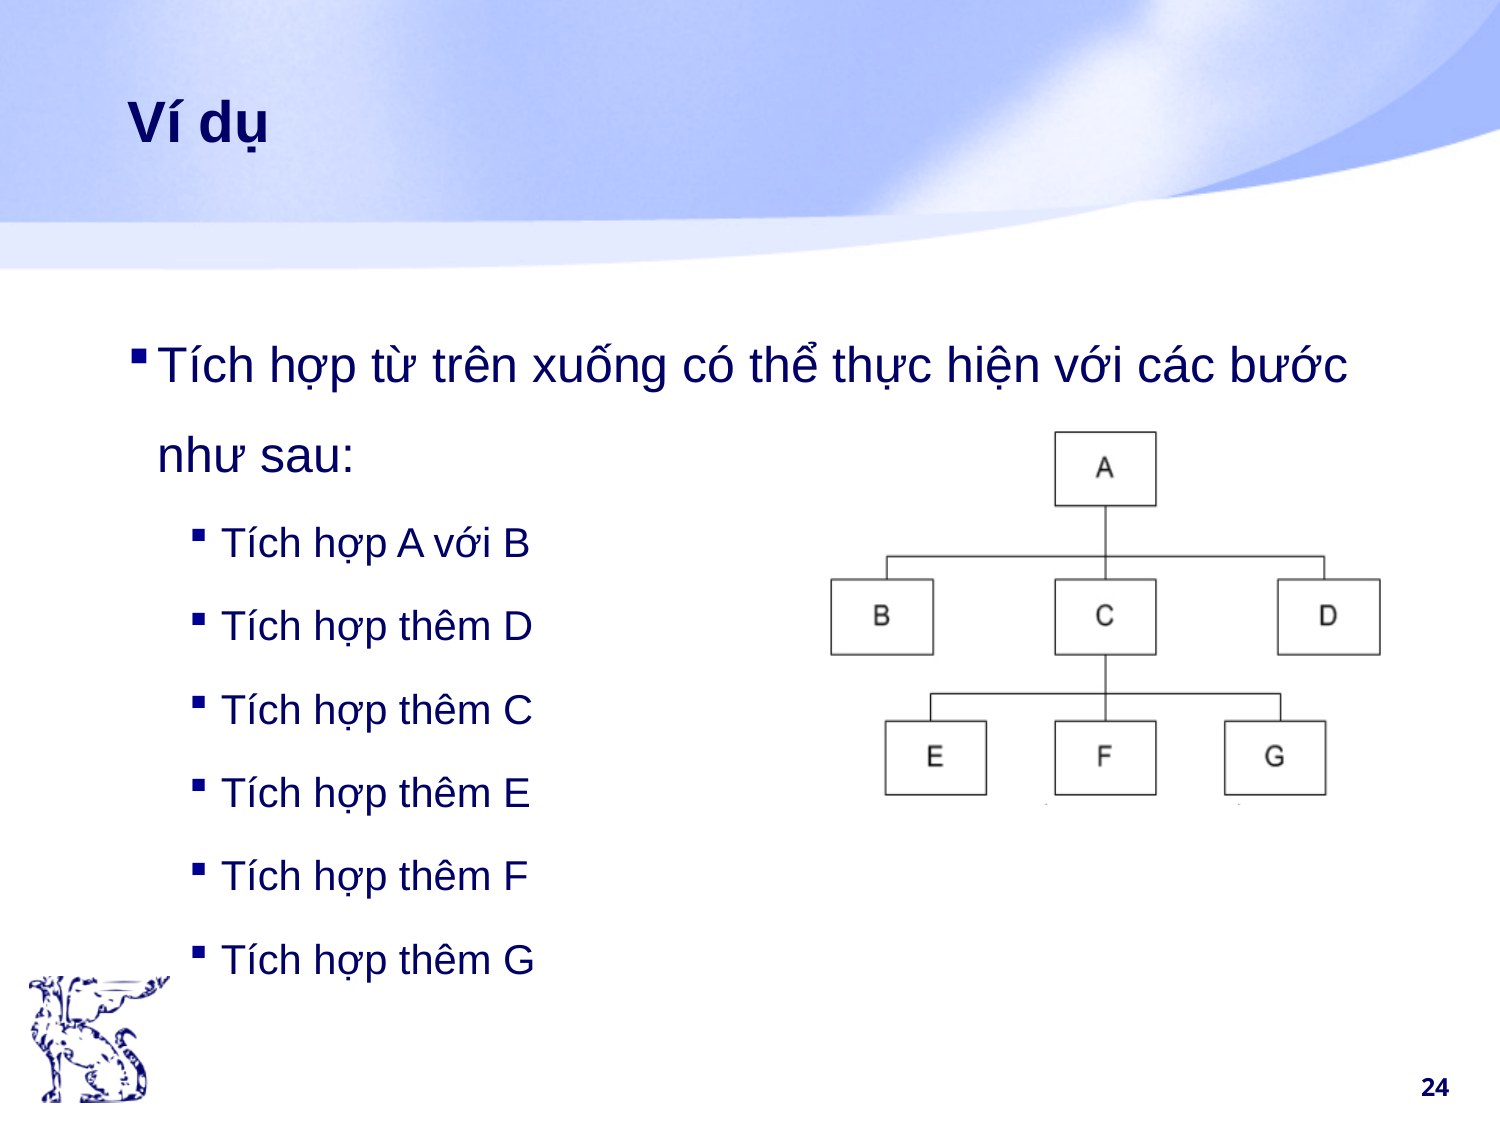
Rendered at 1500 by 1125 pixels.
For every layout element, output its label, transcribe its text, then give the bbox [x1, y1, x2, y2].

picture [0, 0, 1500, 296]
slide_number 24 [1376, 1070, 1495, 1106]
title Ví dụ [112, 24, 1388, 213]
list Tích hợp từ trên xuống có thể thực hiện với các bước như sau: Tích hợp A với B Tích hợp thêm D Tích hợp thêm C Tích hợp thêm E Tích hợp thêm F Tích hợp thêm G [112, 295, 1400, 1012]
picture [820, 426, 1394, 805]
picture [29, 976, 170, 1103]
